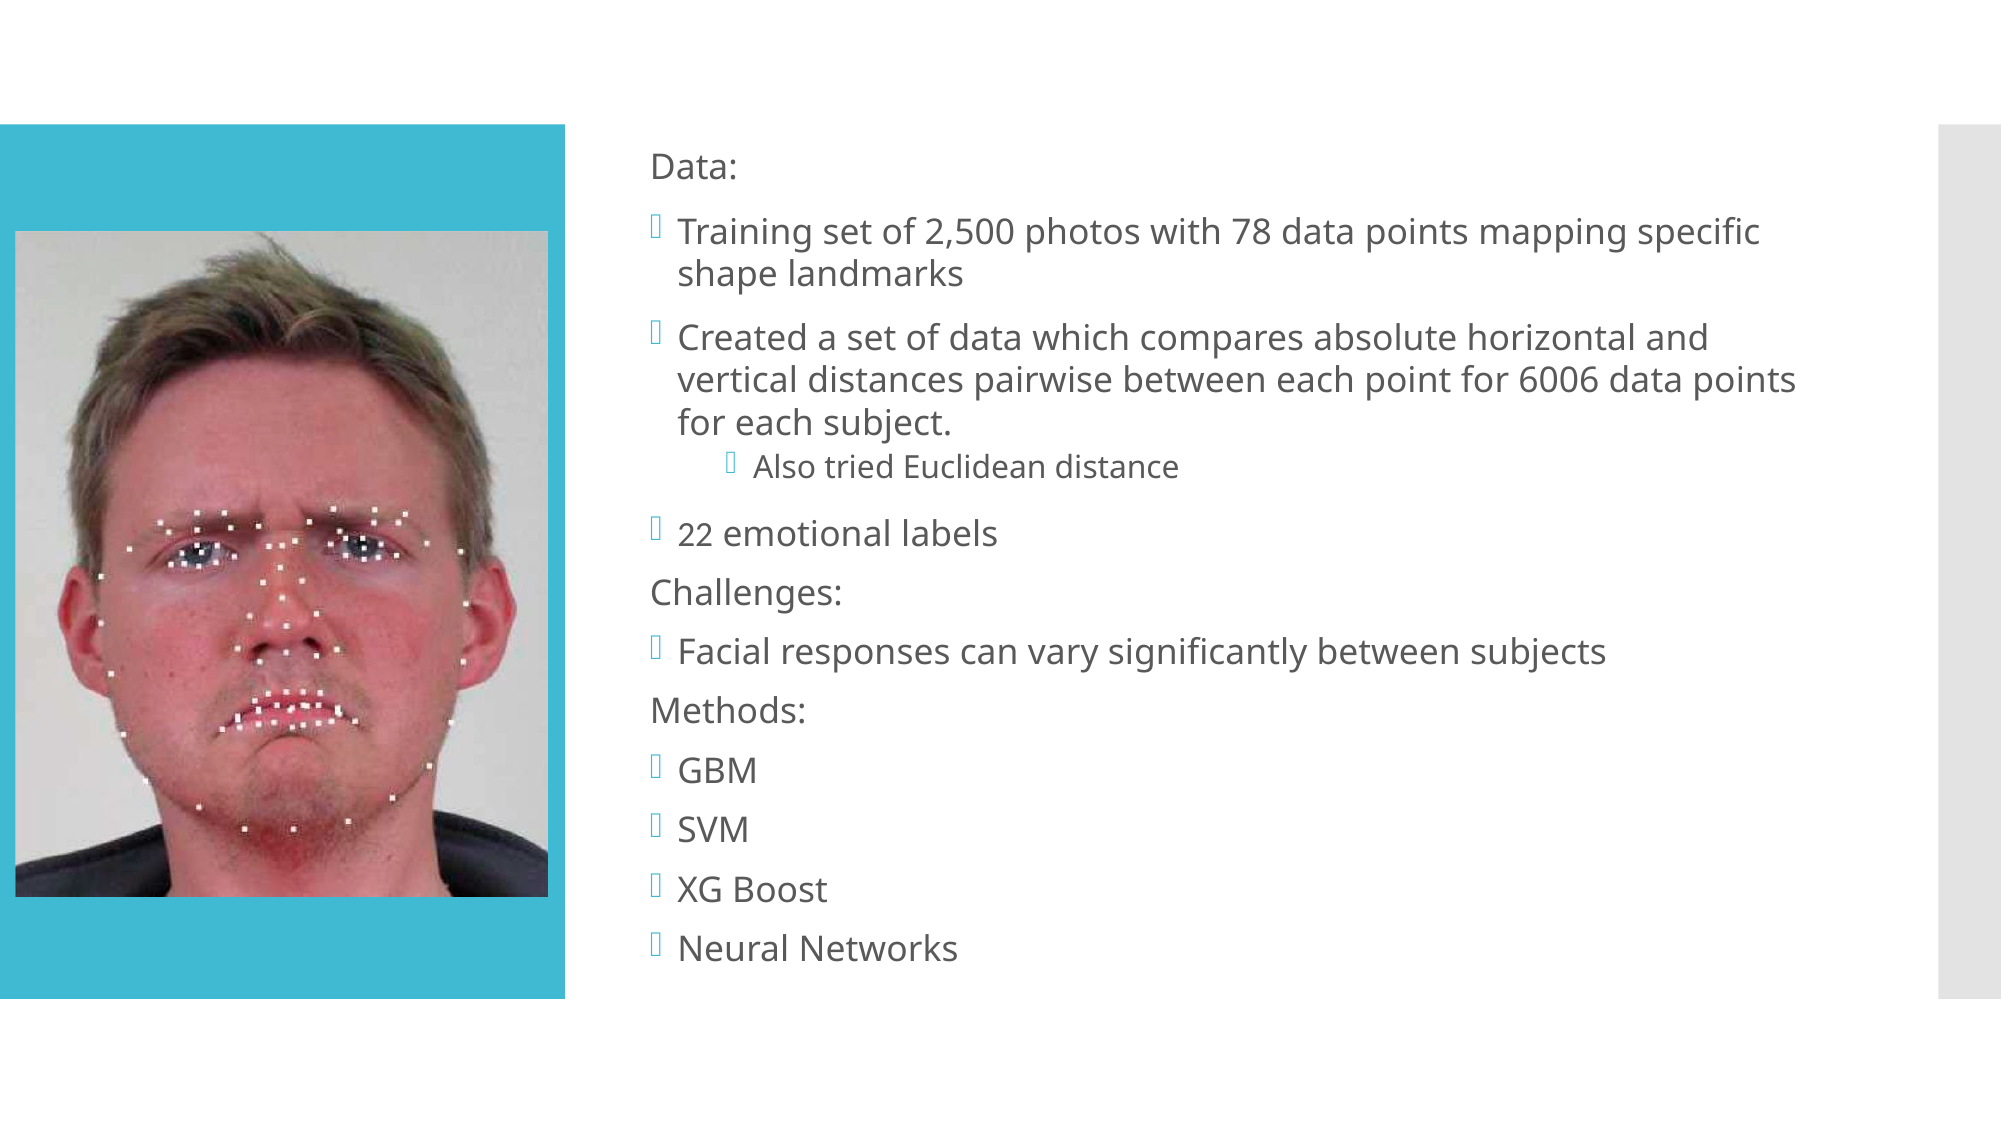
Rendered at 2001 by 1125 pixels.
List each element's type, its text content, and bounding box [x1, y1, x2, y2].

picture [15, 226, 581, 897]
list Data: Training set of 2,500 photos with 78 data points mapping specific shape landmarks Created a set of data which compares absolute horizontal and vertical distances pairwise between each point for 6006 data points for each subject. Also tried Euclidean distance 22 emotional labels Challenges: Facial responses can vary significantly between subjects Methods: GBM SVM XG Boost Neural Networks [634, 141, 1835, 982]
